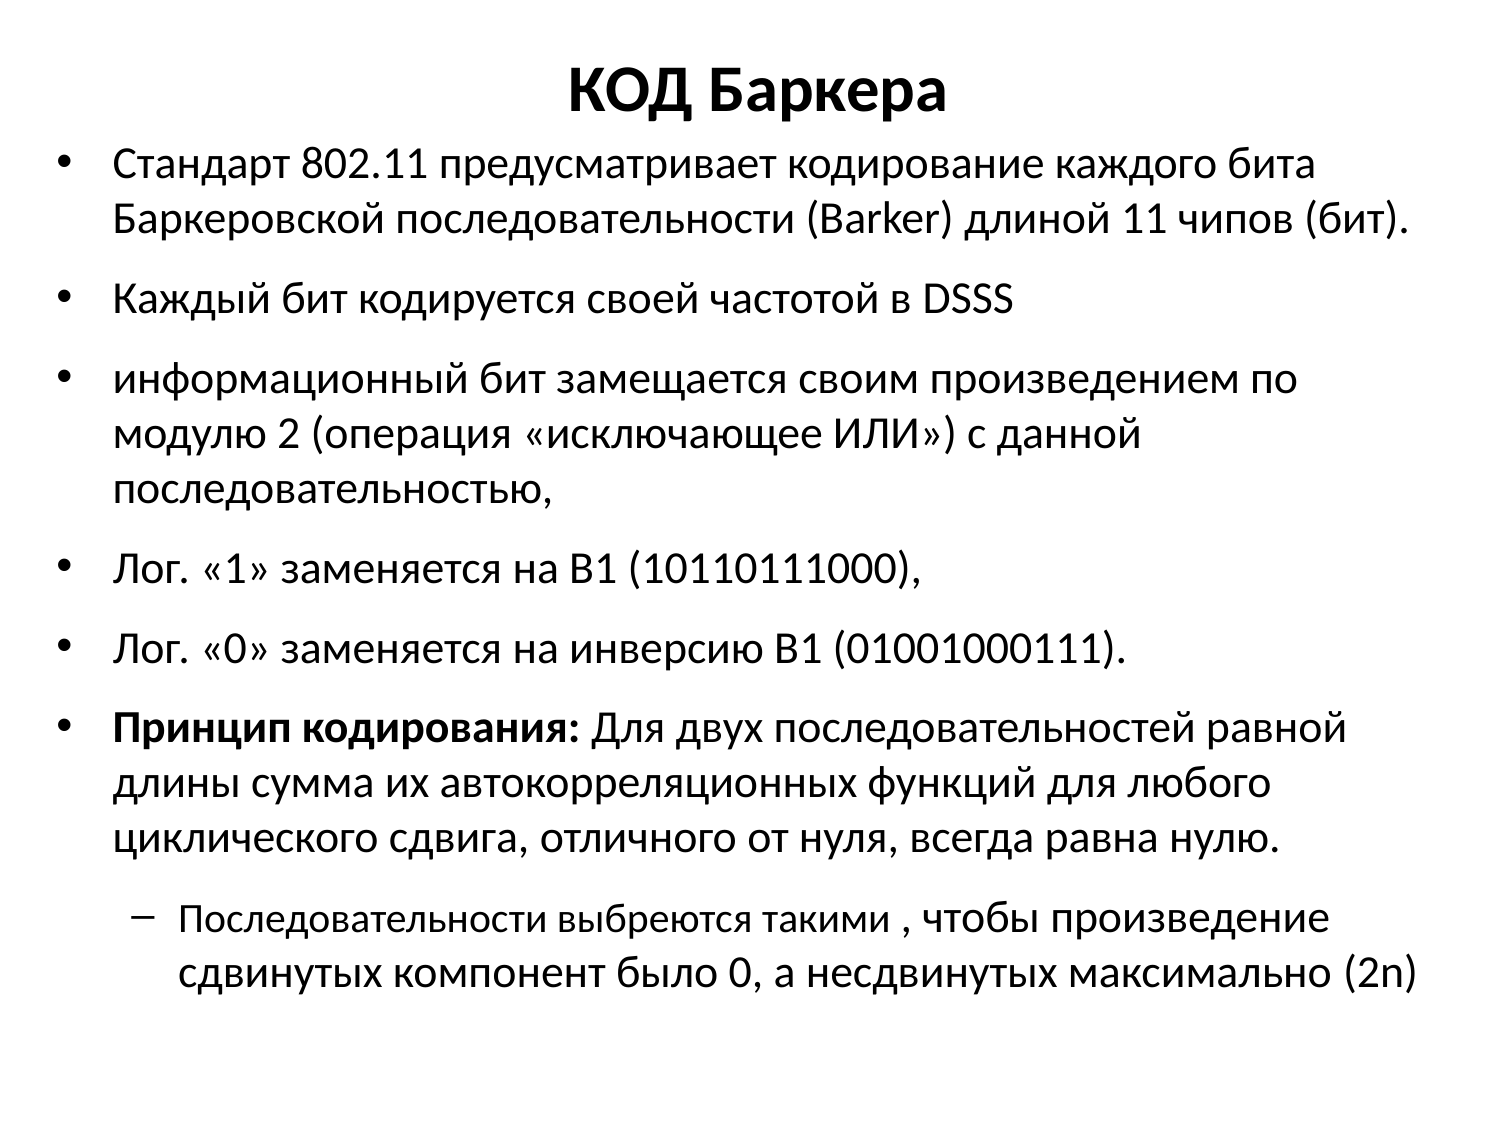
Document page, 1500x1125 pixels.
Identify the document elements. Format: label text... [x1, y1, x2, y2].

title КОД Баркера [17, 45, 1500, 126]
list Стандарт 802.11 предусматривает кодирование каждого бита Баркеровской последовательности (Barker) длиной 11 чипов (бит). Каждый бит кодируется своей частотой в DSSS информационный бит замещается своим произведением по модулю 2 (операция «исключающее ИЛИ») с данной последовательностью, Лог. «1» заменяется на B1 (10110111000), Лог. «0» заменяется на инверсию B1 (01001000111). Принцип кодирования: Для двух последовательностей равной длины сумма их автокорреляционных функций для любого циклического сдвига, отличного от нуля, всегда равна нулю. Последовательности выбреются такими , чтобы произведение сдвинутых компонент было 0, а несдвинутых максимально (2n) [41, 125, 1459, 1071]
